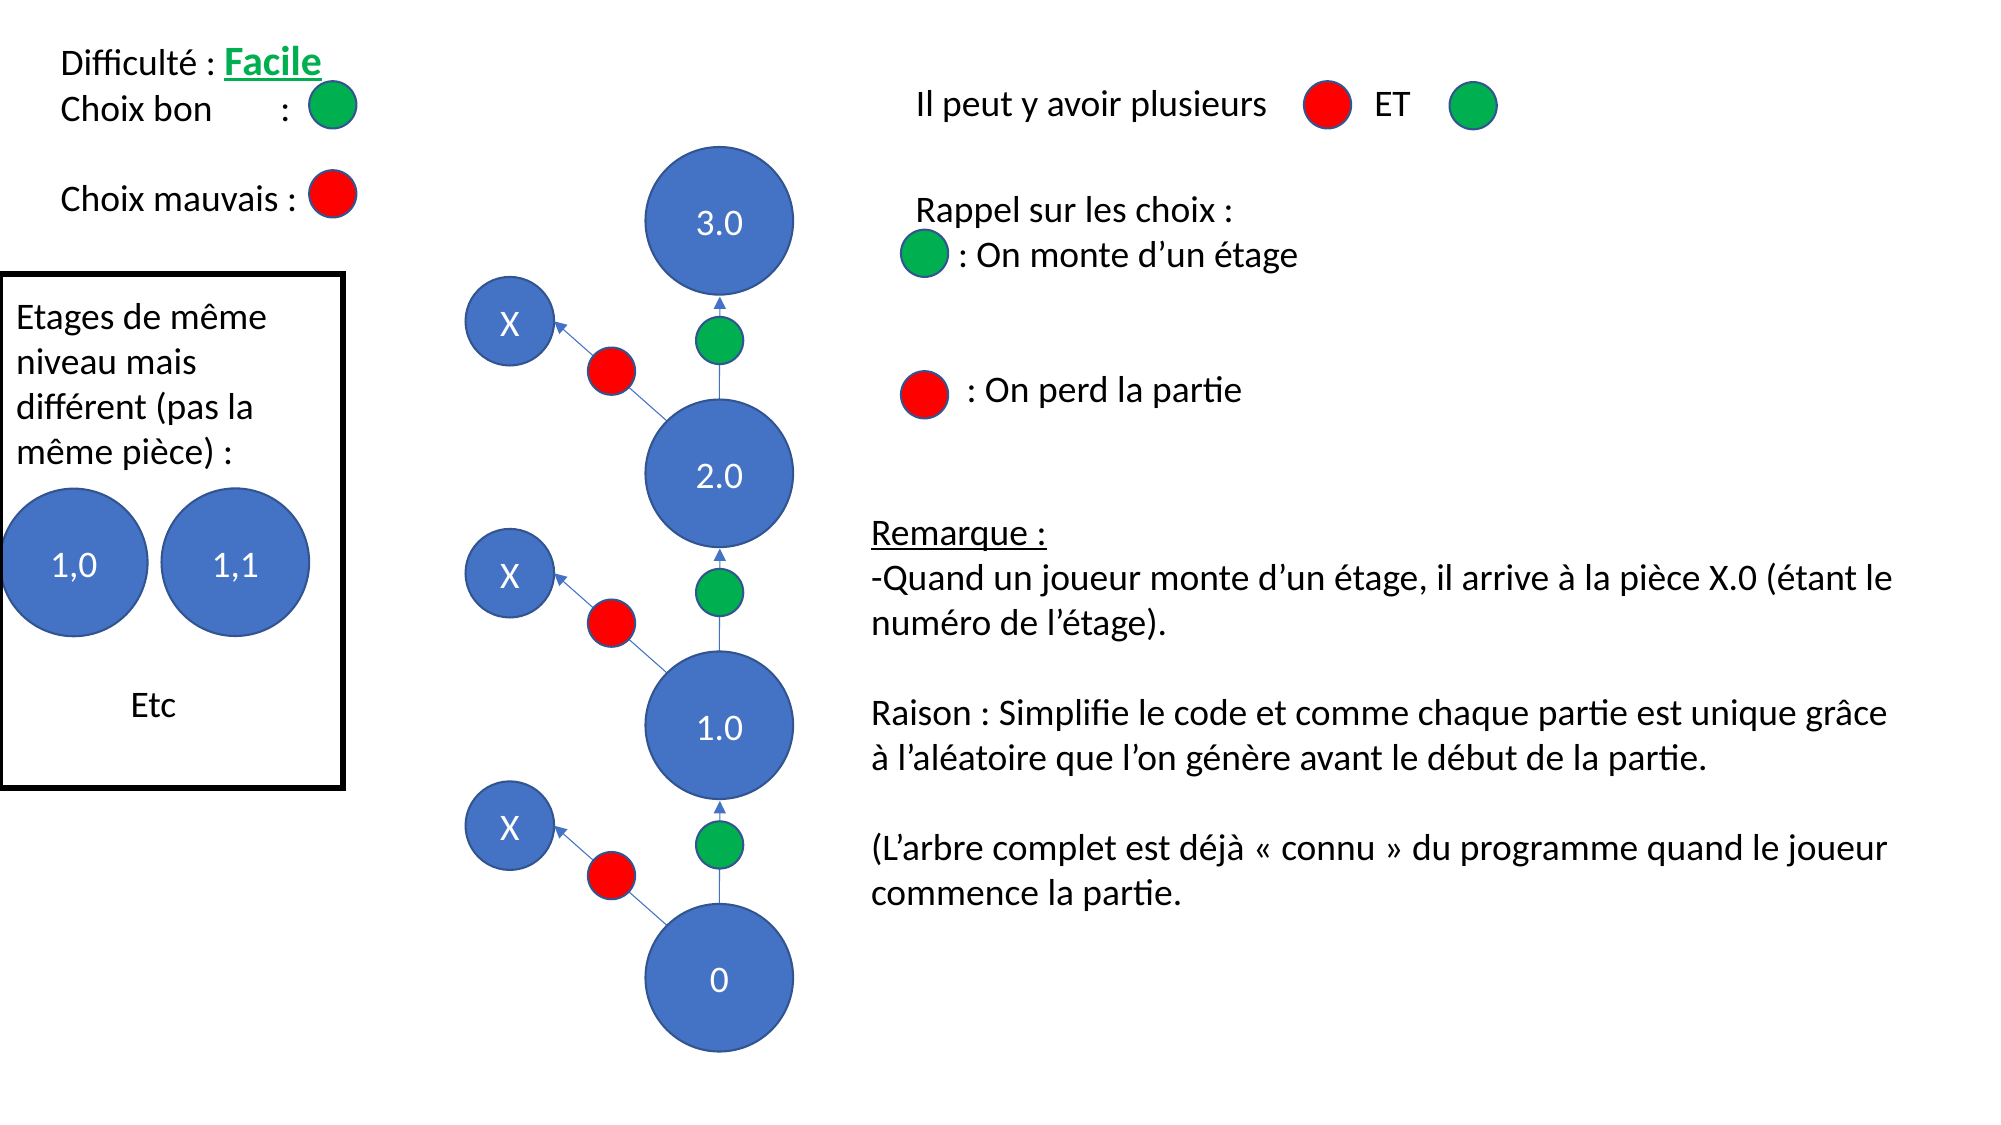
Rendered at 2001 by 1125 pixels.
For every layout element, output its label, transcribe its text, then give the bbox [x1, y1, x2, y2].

text_box Etc [115, 672, 228, 733]
text_box Rappel sur les choix : : On monte d’un étage : On perd la partie [900, 177, 1428, 418]
text_box Remarque : -Quand un joueur monte d’un étage, il arrive à la pièce X.0 (étant le numéro de l’étage). Raison : Simplifie le code et comme chaque partie est unique grâce à l’aléatoire que l’on génère avant le début de la partie. (L’arbre complet est déjà « connu » du programme quand le joueur commence la partie. [856, 500, 1920, 921]
text_box [694, 567, 719, 618]
text_box 1.0 [644, 650, 795, 801]
text_box 0 [644, 902, 795, 1053]
text_box 2.0 [644, 398, 795, 549]
text_box [308, 169, 358, 219]
text_box X [464, 780, 556, 871]
text_box [694, 820, 719, 870]
text_box [1302, 80, 1353, 130]
text_box [899, 370, 950, 420]
text_box [0, 273, 344, 789]
text_box 3.0 [644, 145, 795, 296]
text_box [308, 80, 358, 130]
text_box X [464, 275, 556, 367]
text_box [1448, 81, 1498, 131]
text_box [720, 820, 745, 870]
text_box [554, 825, 668, 926]
text_box [694, 315, 719, 366]
text_box Difficulté : Facile Choix bon : Choix mauvais : [45, 26, 573, 226]
text_box Il peut y avoir plusieurs ET [901, 71, 1796, 132]
text_box [899, 228, 950, 278]
text_box X [464, 527, 556, 619]
text_box [720, 567, 745, 618]
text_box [554, 573, 668, 674]
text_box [554, 321, 668, 422]
text_box [720, 315, 745, 366]
